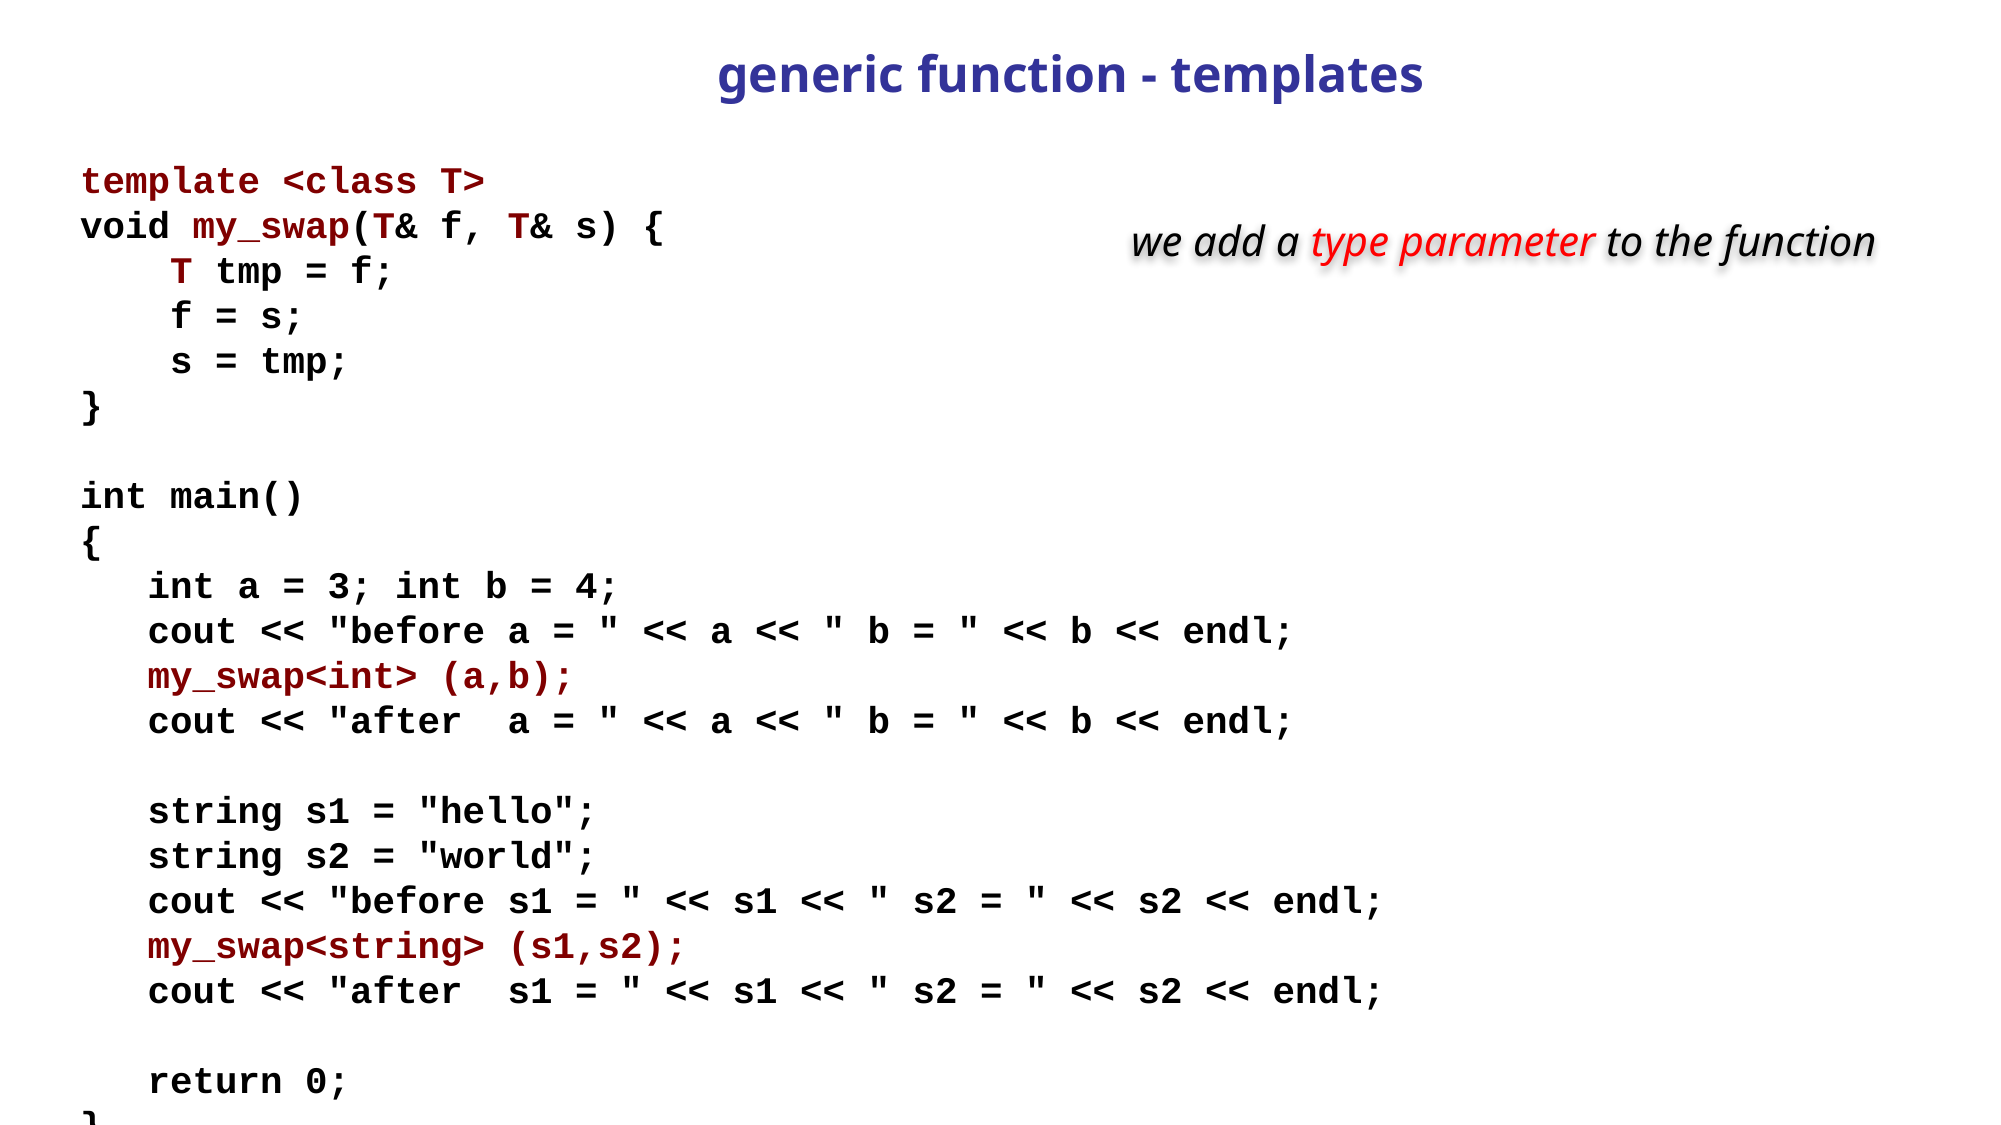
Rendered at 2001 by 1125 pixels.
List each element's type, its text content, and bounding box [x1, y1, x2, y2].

title generic function - templates [559, 19, 1583, 126]
text_box we add a type parameter to the function [1118, 208, 1839, 277]
text_box template <class T> void my_swap(T& f, T& s) { T tmp = f; f = s; s = tmp; } int main() { int a = 3; int b = 4; cout << "before a = " << a << " b = " << b << endl; my_swap<int> (a,b); cout << "after a = " << a << " b = " << b << endl; string s1 = "hello"; string s2 = "world"; cout << "before s1 = " << s1 << " s2 = " << s2 << endl; my_swap<string> (s1,s2); cout << "after s1 = " << s1 << " s2 = " << s2 << endl; return 0; } [66, 149, 1886, 917]
